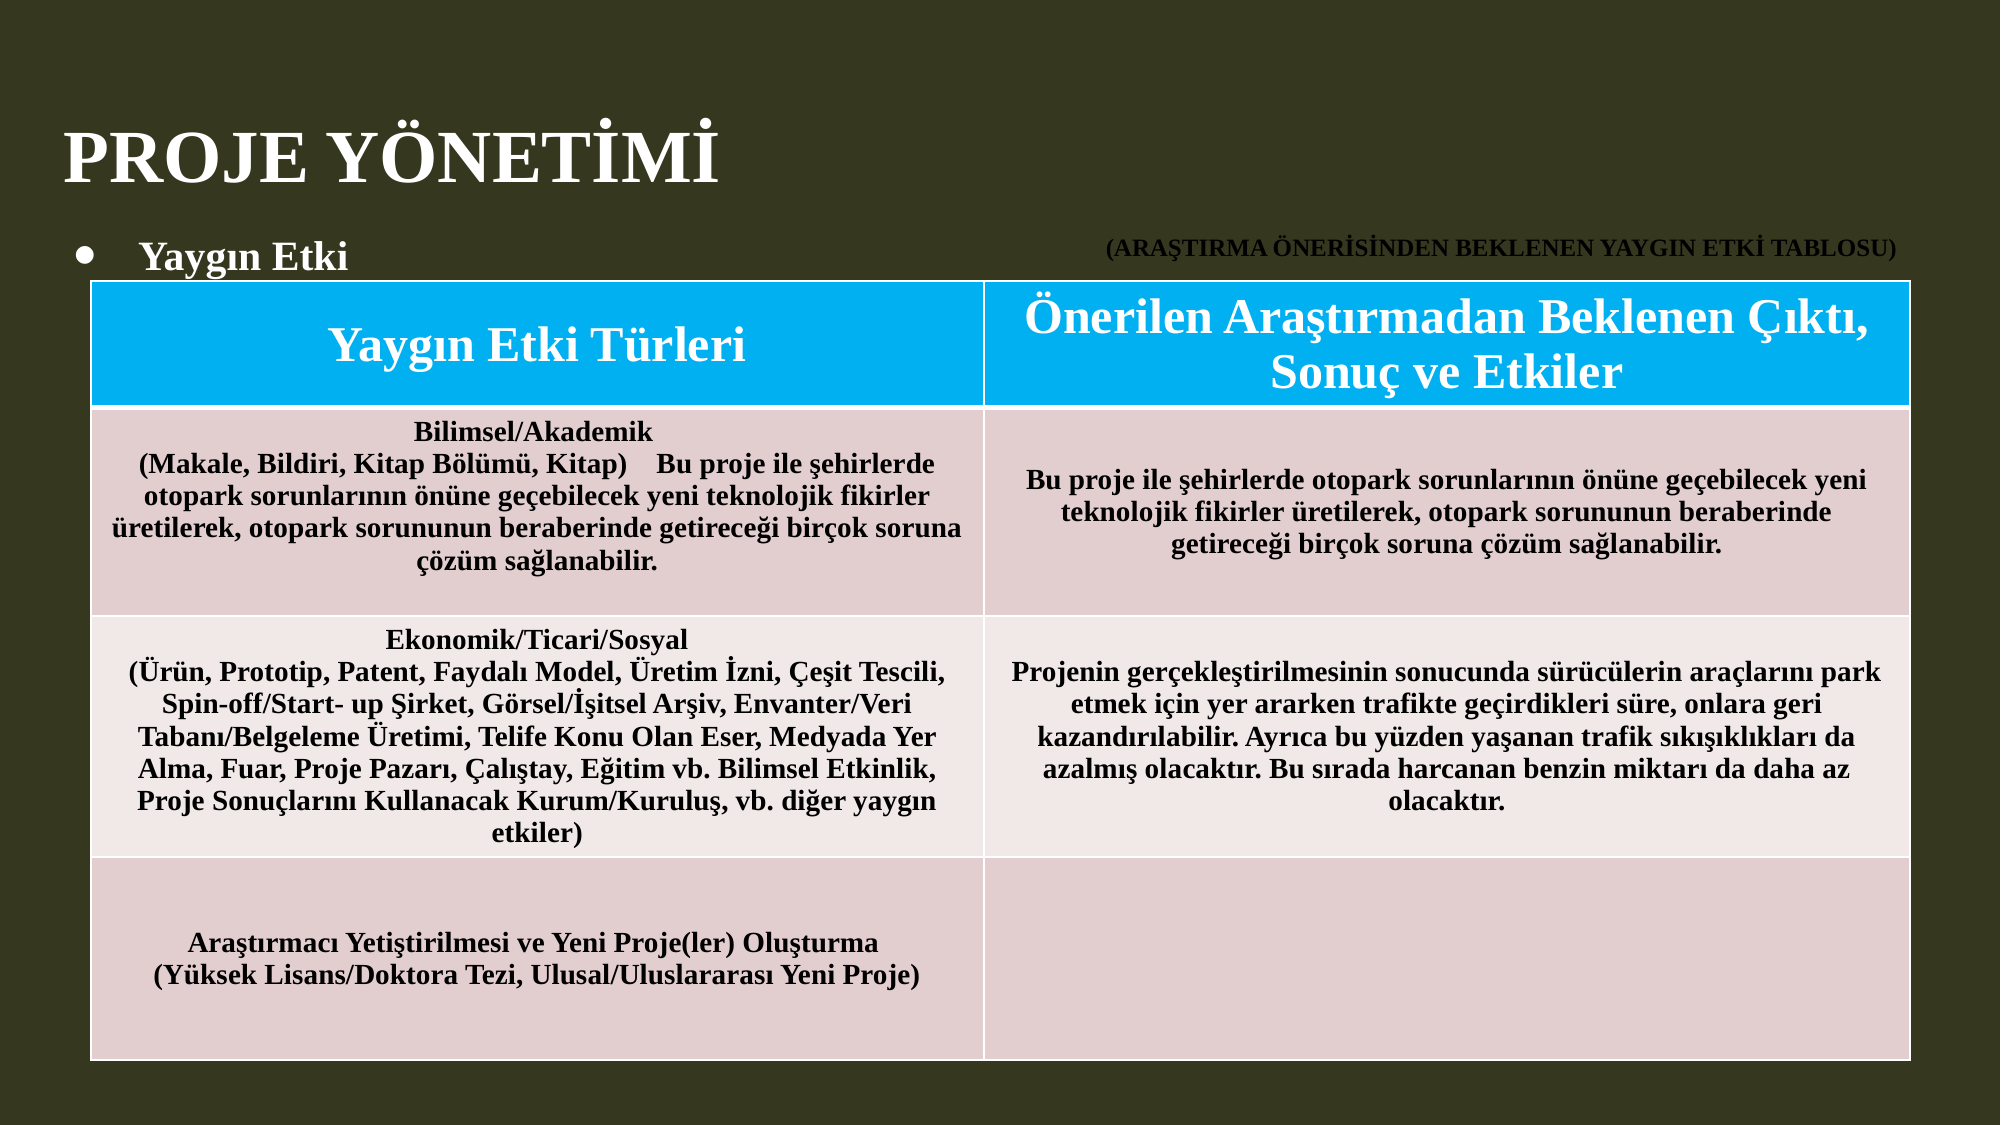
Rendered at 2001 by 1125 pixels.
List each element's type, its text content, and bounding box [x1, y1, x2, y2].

table_cell Ekonomik/Ticari/Sosyal (Ürün, Prototip, Patent, Faydalı Model, Üretim İzni, Çeşit Tescili, Spin-off/Start- up Şirket, Görsel/İşitsel Arşiv, Envanter/Veri Tabanı/Belgeleme Üretimi, Telife Konu Olan Eser, Medyada Yer Alma, Fuar, Proje Pazarı, Çalıştay, Eğitim vb. Bilimsel Etkinlik, Proje Sonuçlarını Kullanacak Kurum/Kuruluş, vb. diğer yaygın etkiler) [92, 617, 983, 856]
table_cell Bu proje ile şehirlerde otopark sorunlarının önüne geçebilecek yeni teknolojik fikirler üretilerek, otopark sorununun beraberinde getireceği birçok soruna çözüm sağlanabilir. [985, 410, 1909, 615]
table_header Yaygın Etki Türleri [92, 282, 983, 405]
table_cell Araştırmacı Yetiştirilmesi ve Yeni Proje(ler) Oluşturma (Yüksek Lisans/Doktora Tezi, Ulusal/Uluslararası Yeni Proje) [92, 858, 983, 1059]
table_cell Projenin gerçekleştirilmesinin sonucunda sürücülerin araçlarını park etmek için yer ararken trafikte geçirdikleri süre, onlara geri kazandırılabilir. Ayrıca bu yüzden yaşanan trafik sıkışıklıkları da azalmış olacaktır. Bu sırada harcanan benzin miktarı da daha az olacaktır. [985, 617, 1909, 856]
text_box [745, 946, 2000, 1125]
table_cell Bilimsel/Akademik (Makale, Bildiri, Kitap Bölümü, Kitap) Bu proje ile şehirlerde otopark sorunlarının önüne geçebilecek yeni teknolojik fikirler üretilerek, otopark sorununun beraberinde getireceği birçok soruna çözüm sağlanabilir. [92, 410, 983, 615]
text_box PROJE YÖNETİMİ [44, 90, 747, 198]
text_box [0, 0, 2000, 1125]
table_header Önerilen Araştırmadan Beklenen Çıktı, Sonuç ve Etkiler [985, 282, 1909, 405]
text_box (ARAŞTIRMA ÖNERİSİNDEN BEKLENEN YAYGIN ETKİ TABLOSU) [1090, 223, 1926, 299]
table_cell [985, 858, 1909, 1059]
text_box ⦁ Yaygın Etki [74, 189, 653, 279]
